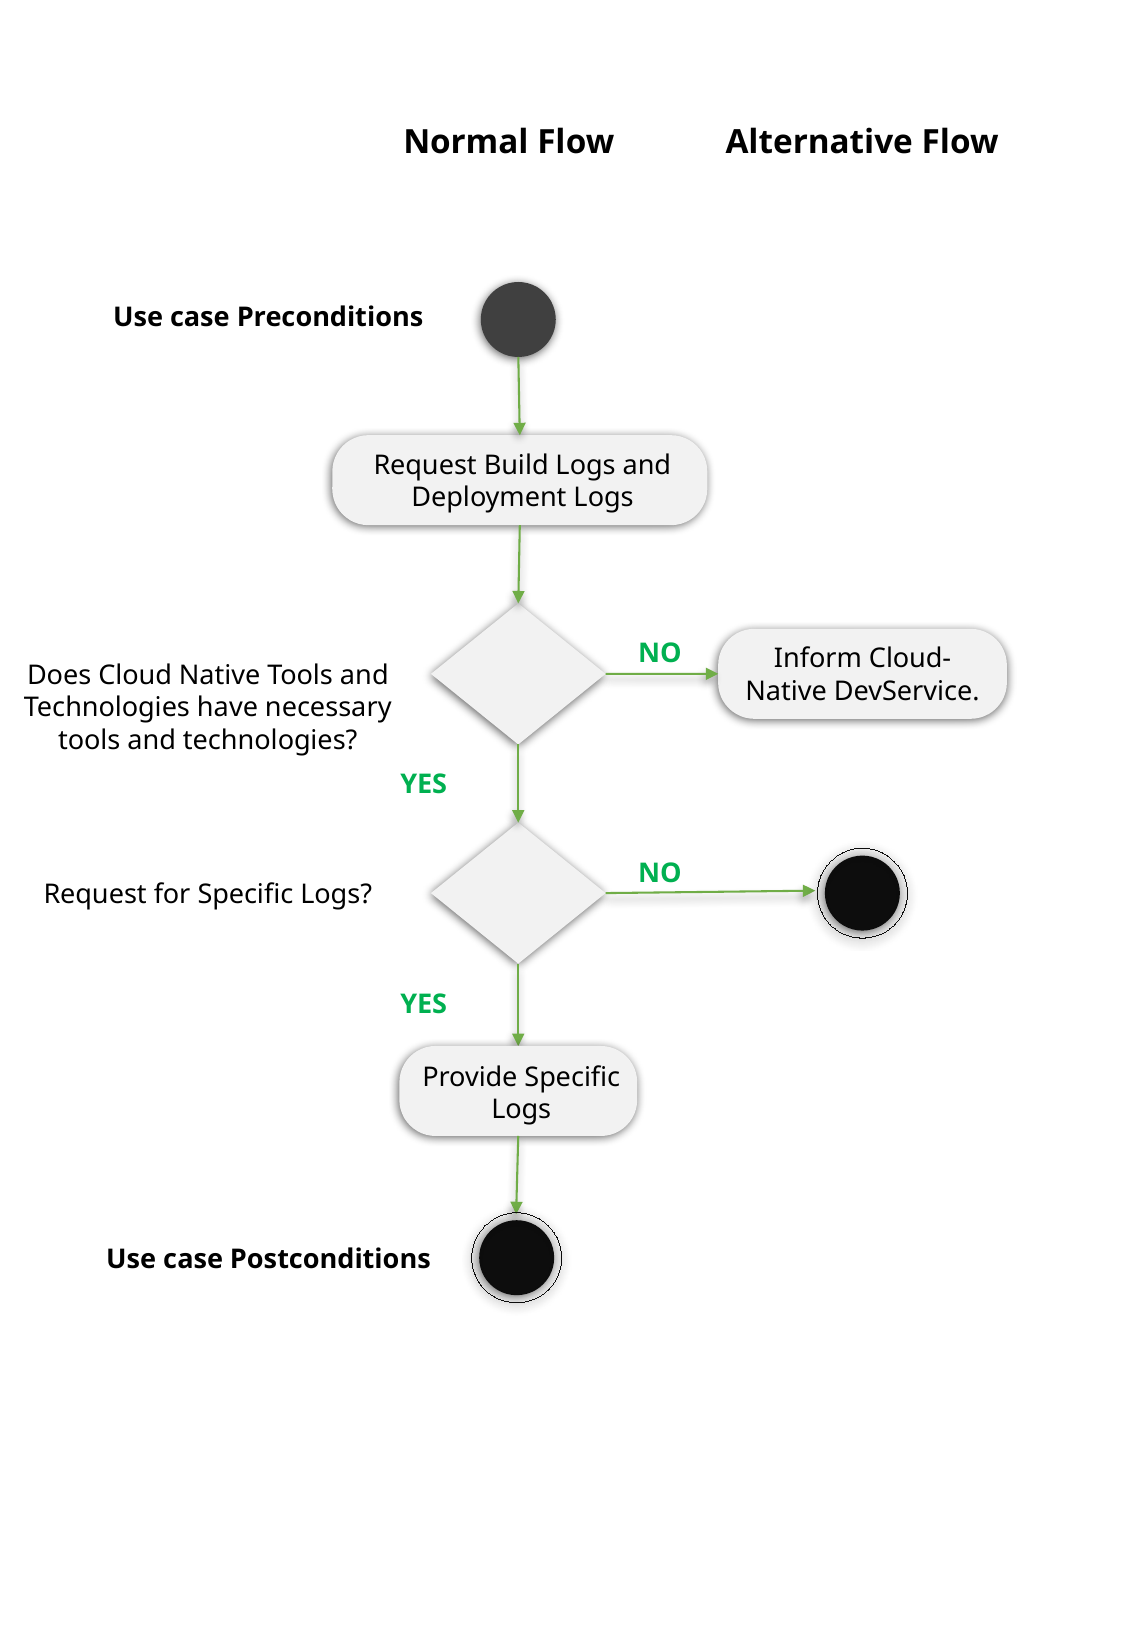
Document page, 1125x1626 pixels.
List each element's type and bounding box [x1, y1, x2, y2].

text_box [0, 113, 1022, 1303]
